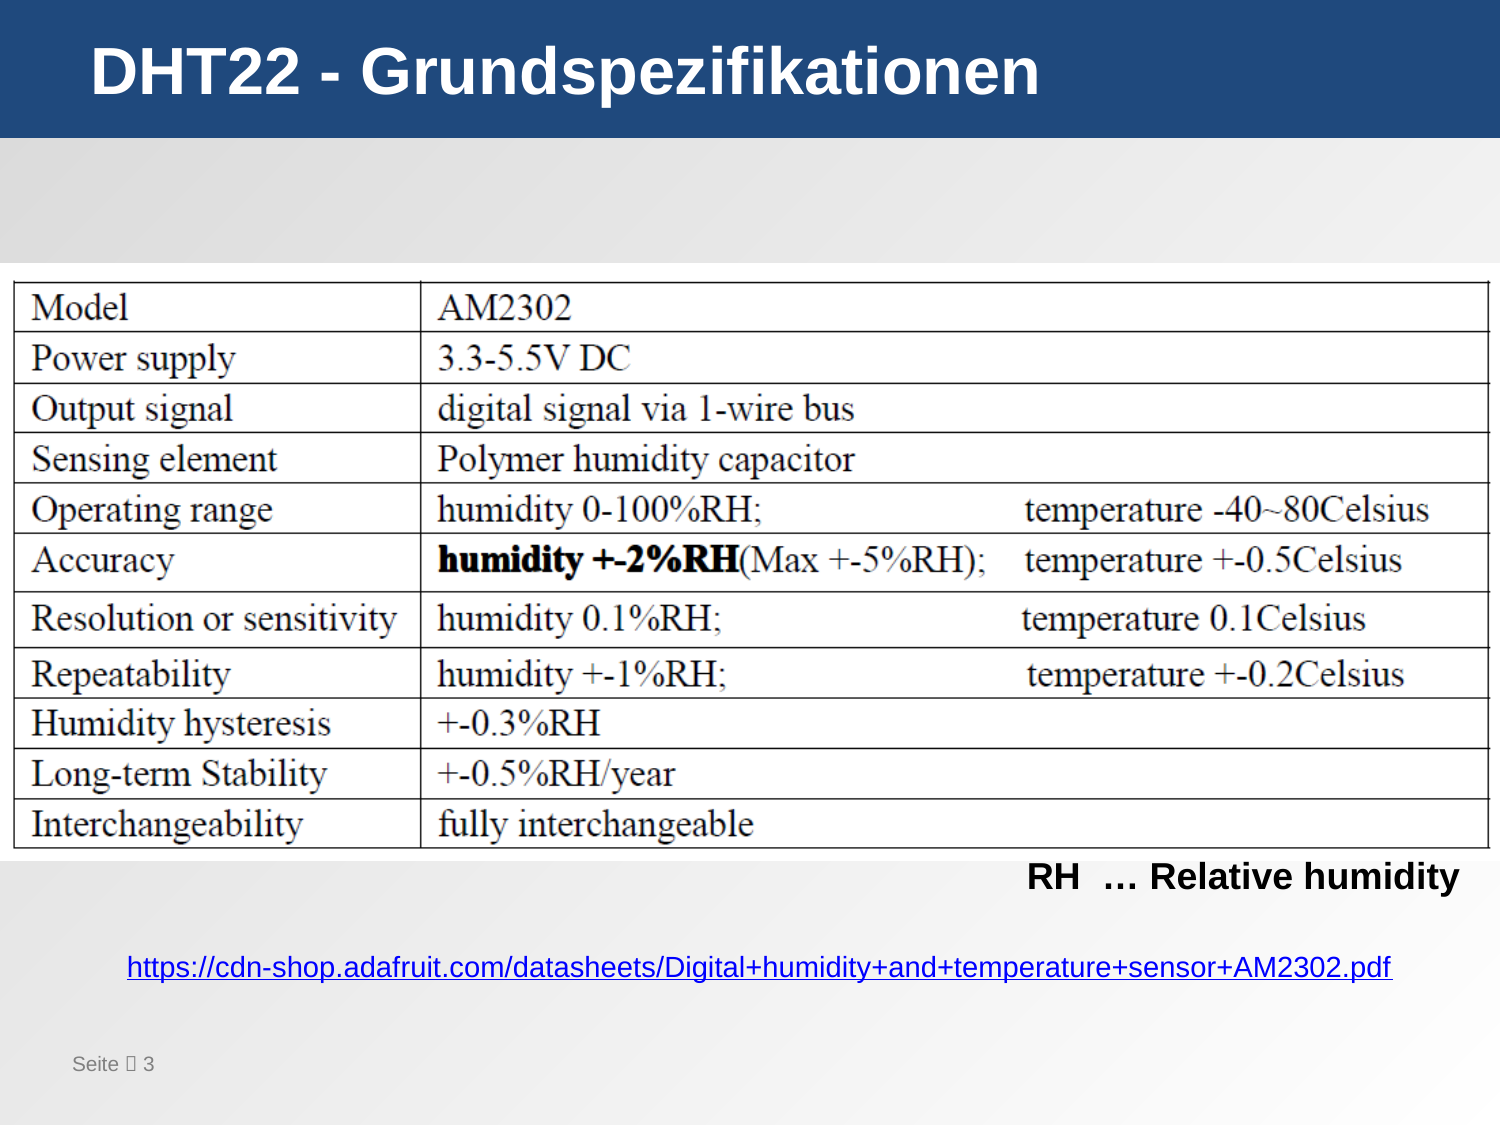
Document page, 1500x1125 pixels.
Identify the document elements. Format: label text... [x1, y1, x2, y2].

text_box https://cdn-shop.adafruit.com/datasheets/Digital+humidity+and+temperature+sensor+AM2302.pdf [112, 940, 1500, 991]
text_box RH … Relative humidity [1012, 871, 1476, 905]
picture [0, 263, 1500, 862]
title DHT22 - Grundspezifikationen [75, 20, 1425, 208]
